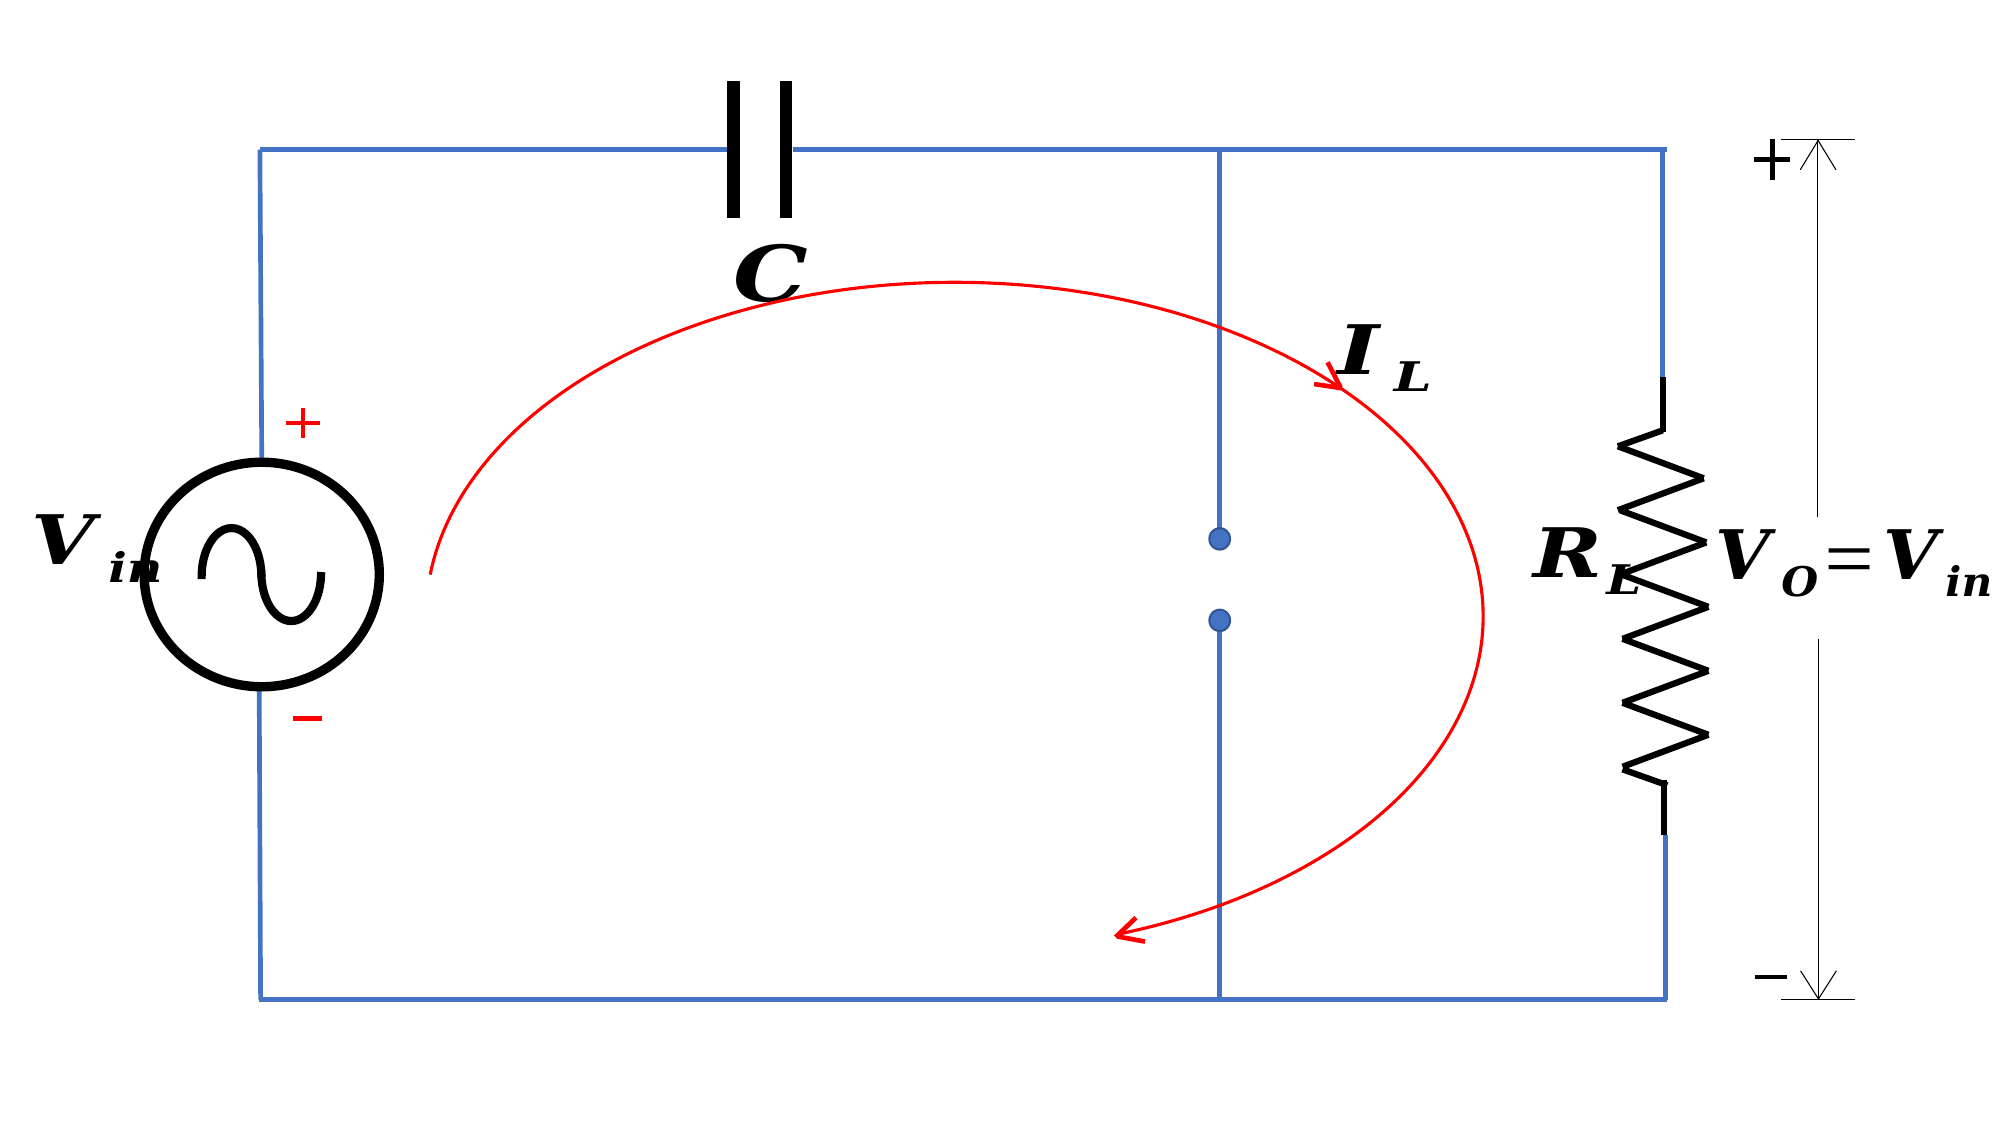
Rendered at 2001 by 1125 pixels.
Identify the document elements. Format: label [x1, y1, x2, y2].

text_box [1753, 138, 1856, 1000]
text_box [429, 281, 1484, 930]
text_box [1617, 377, 1709, 835]
text_box [286, 408, 320, 438]
text_box [733, 80, 787, 219]
text_box [1317, 367, 1345, 394]
text_box [1115, 920, 1142, 946]
text_box [144, 462, 380, 687]
